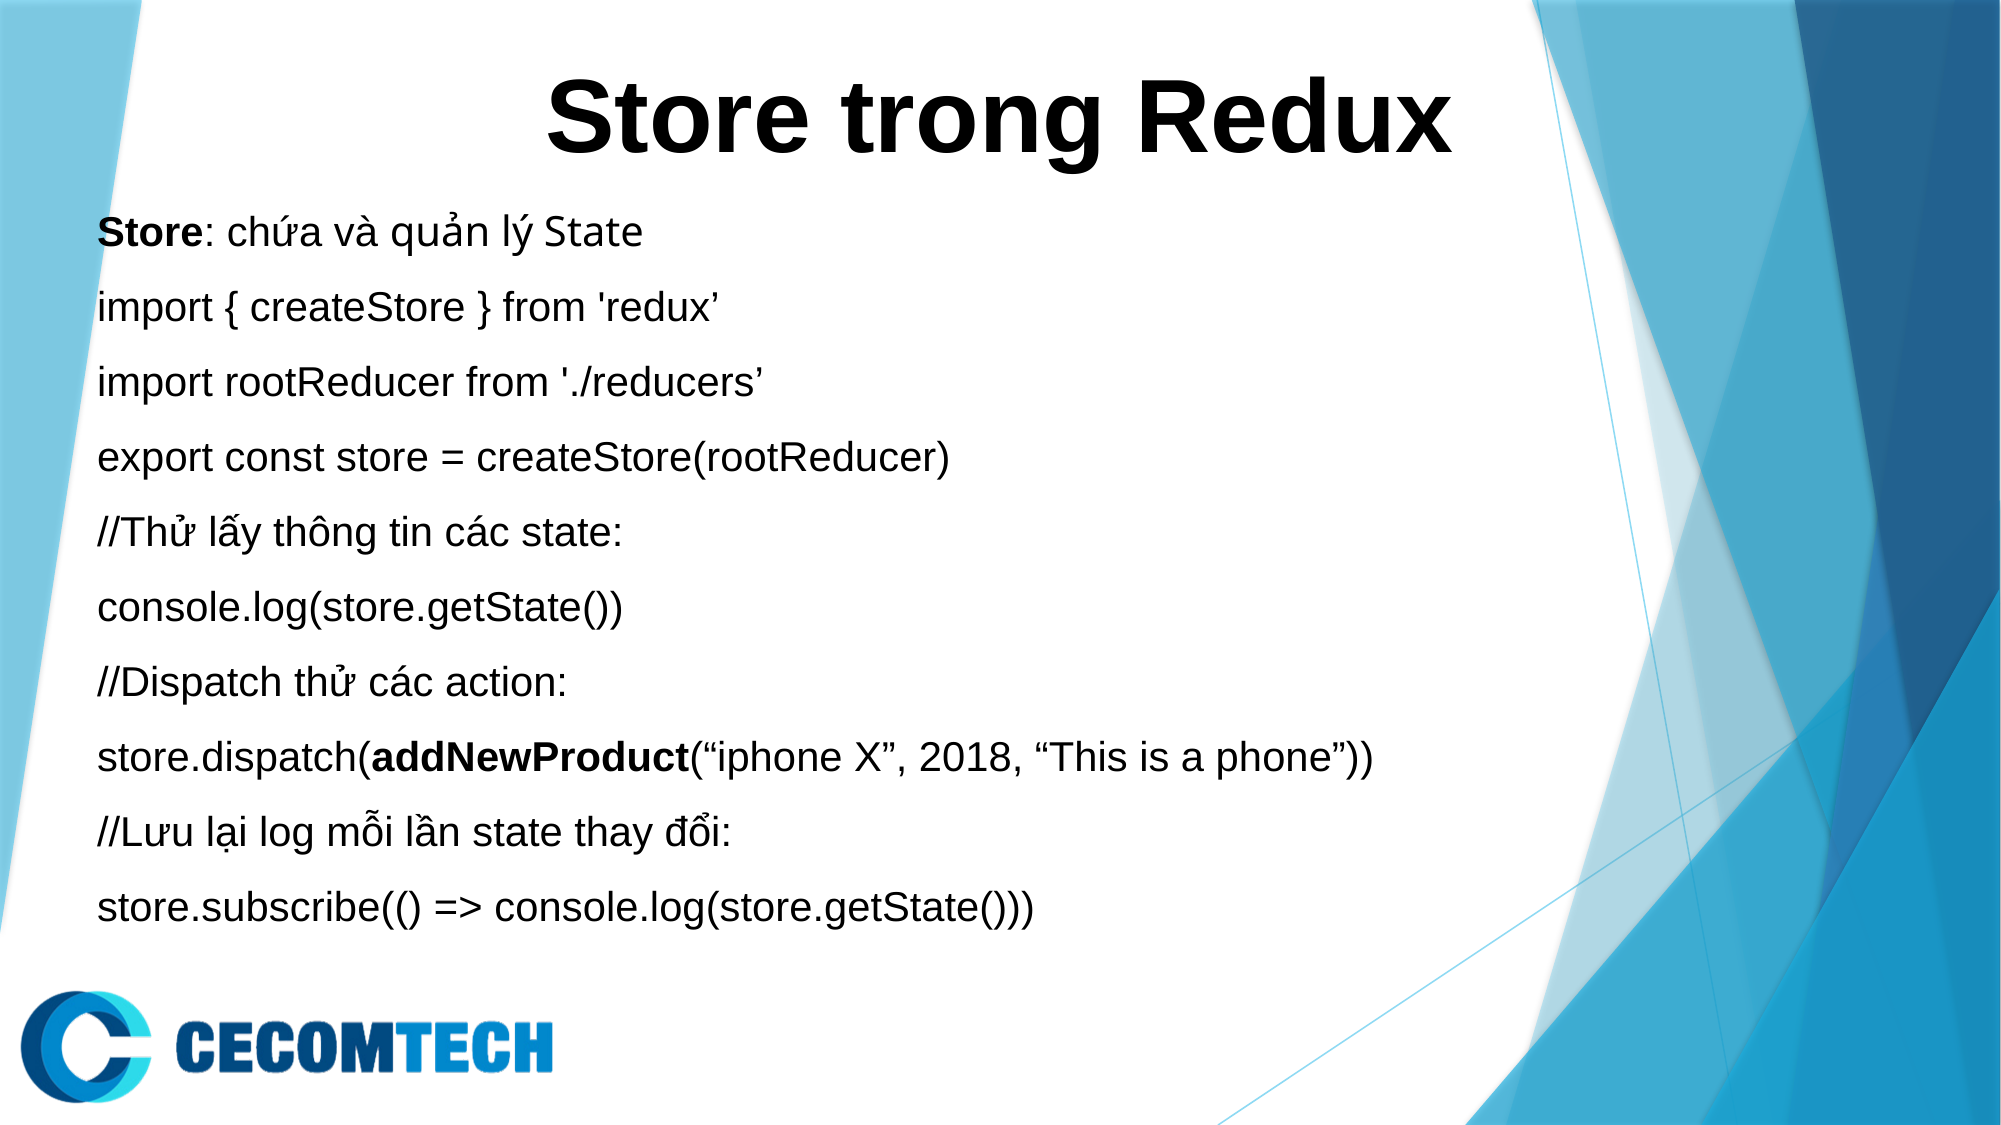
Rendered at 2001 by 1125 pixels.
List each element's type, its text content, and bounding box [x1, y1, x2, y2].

title Store trong Redux [0, 10, 2000, 182]
picture [0, 979, 578, 1115]
subtitle Store: chứa và quản lý State import { createStore } from 'redux’ import rootReducer from './reducers’ export const store = createStore(rootReducer) //Thử lấy thông tin các state: console.log(store.getState()) //Dispatch thử các action: store.dispatch(addNewProduct(“iphone X”, 2018, “This is a phone”)) //Lưu lại log mỗi lần state thay đổi: store.subscribe(() => console.log(store.getState())) [82, 171, 1859, 1003]
